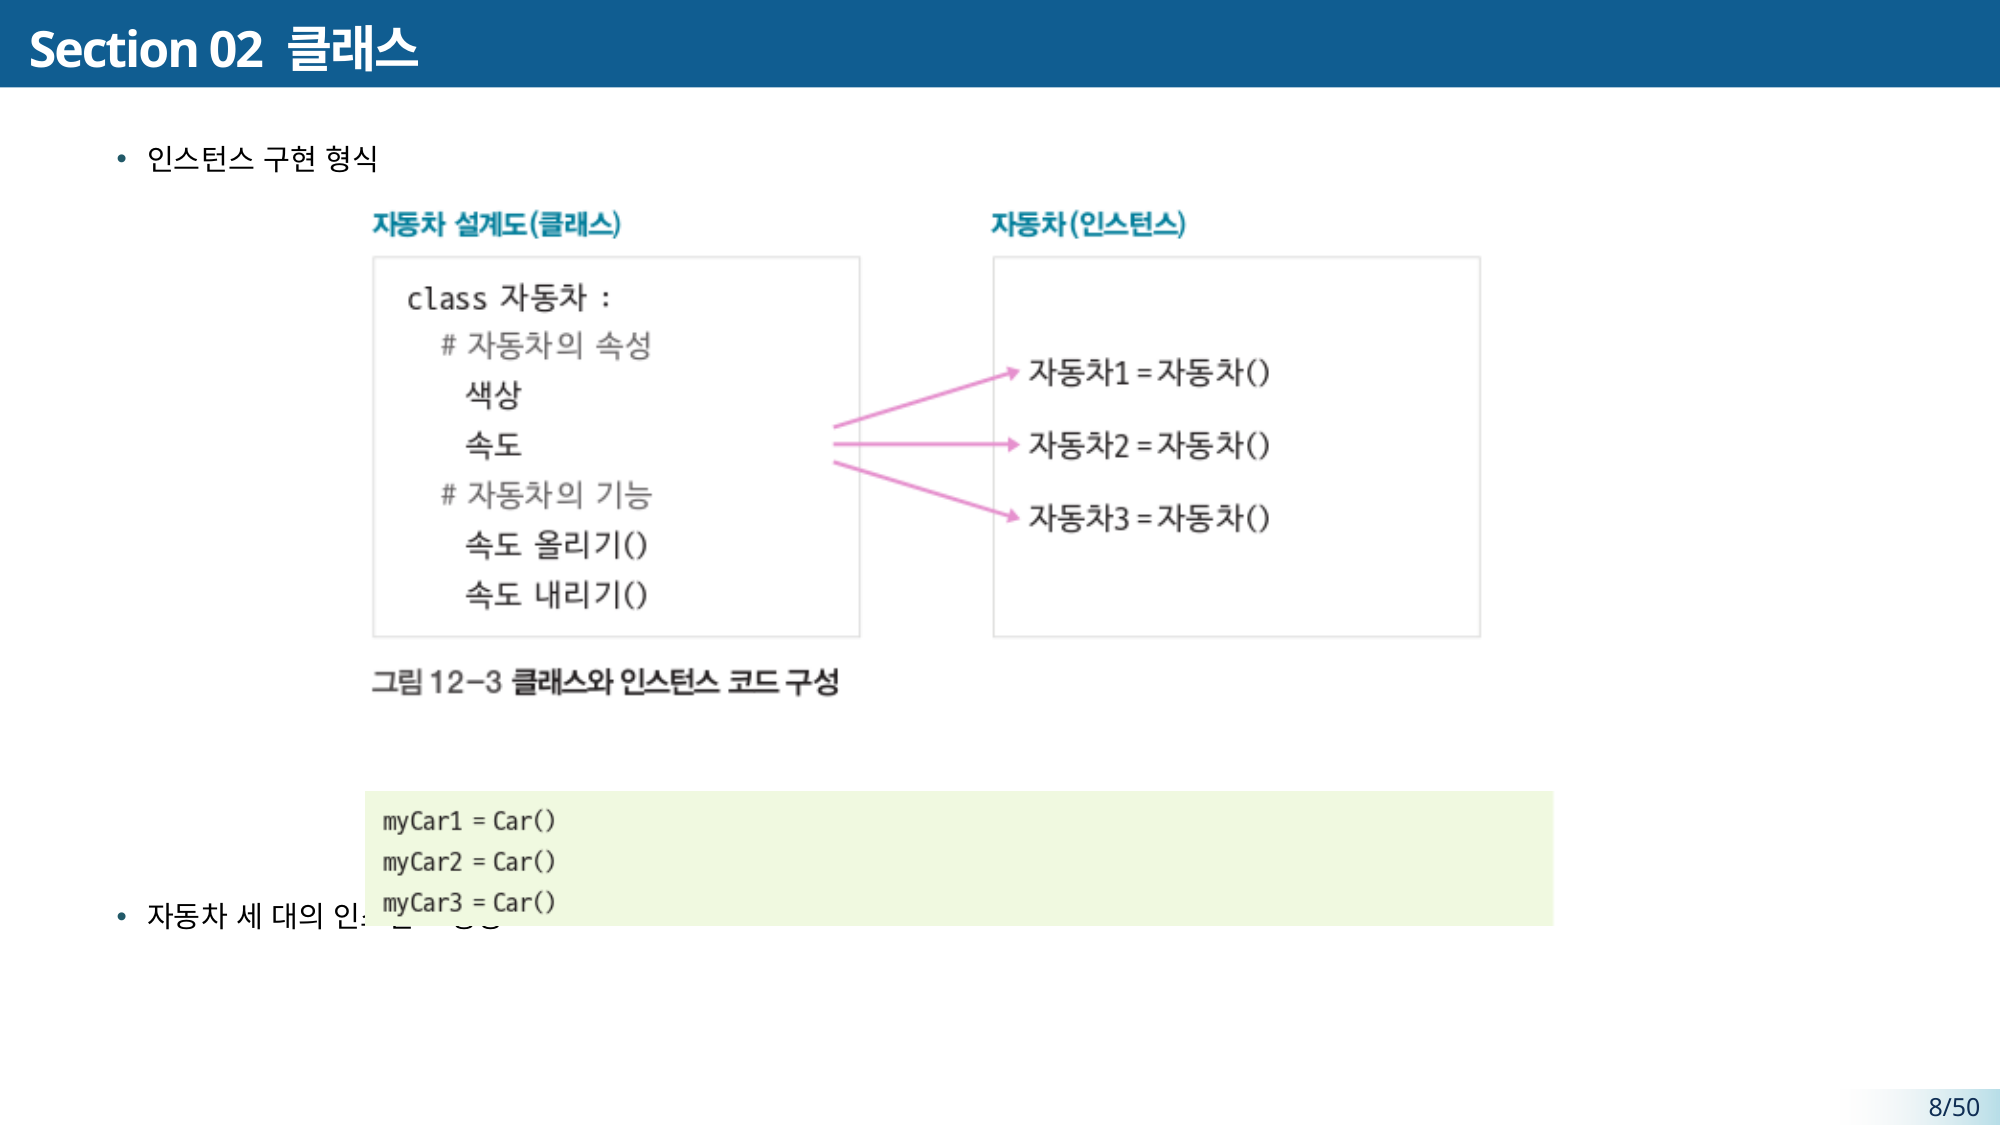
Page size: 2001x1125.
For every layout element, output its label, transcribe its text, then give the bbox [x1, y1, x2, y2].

list 인스턴스 구현 형식 자동차 세 대의 인스턴스 생성 코드 [13, 126, 1975, 1057]
picture [364, 193, 1495, 707]
picture [364, 791, 1556, 926]
title Section 02 클래스 [13, 8, 1717, 87]
